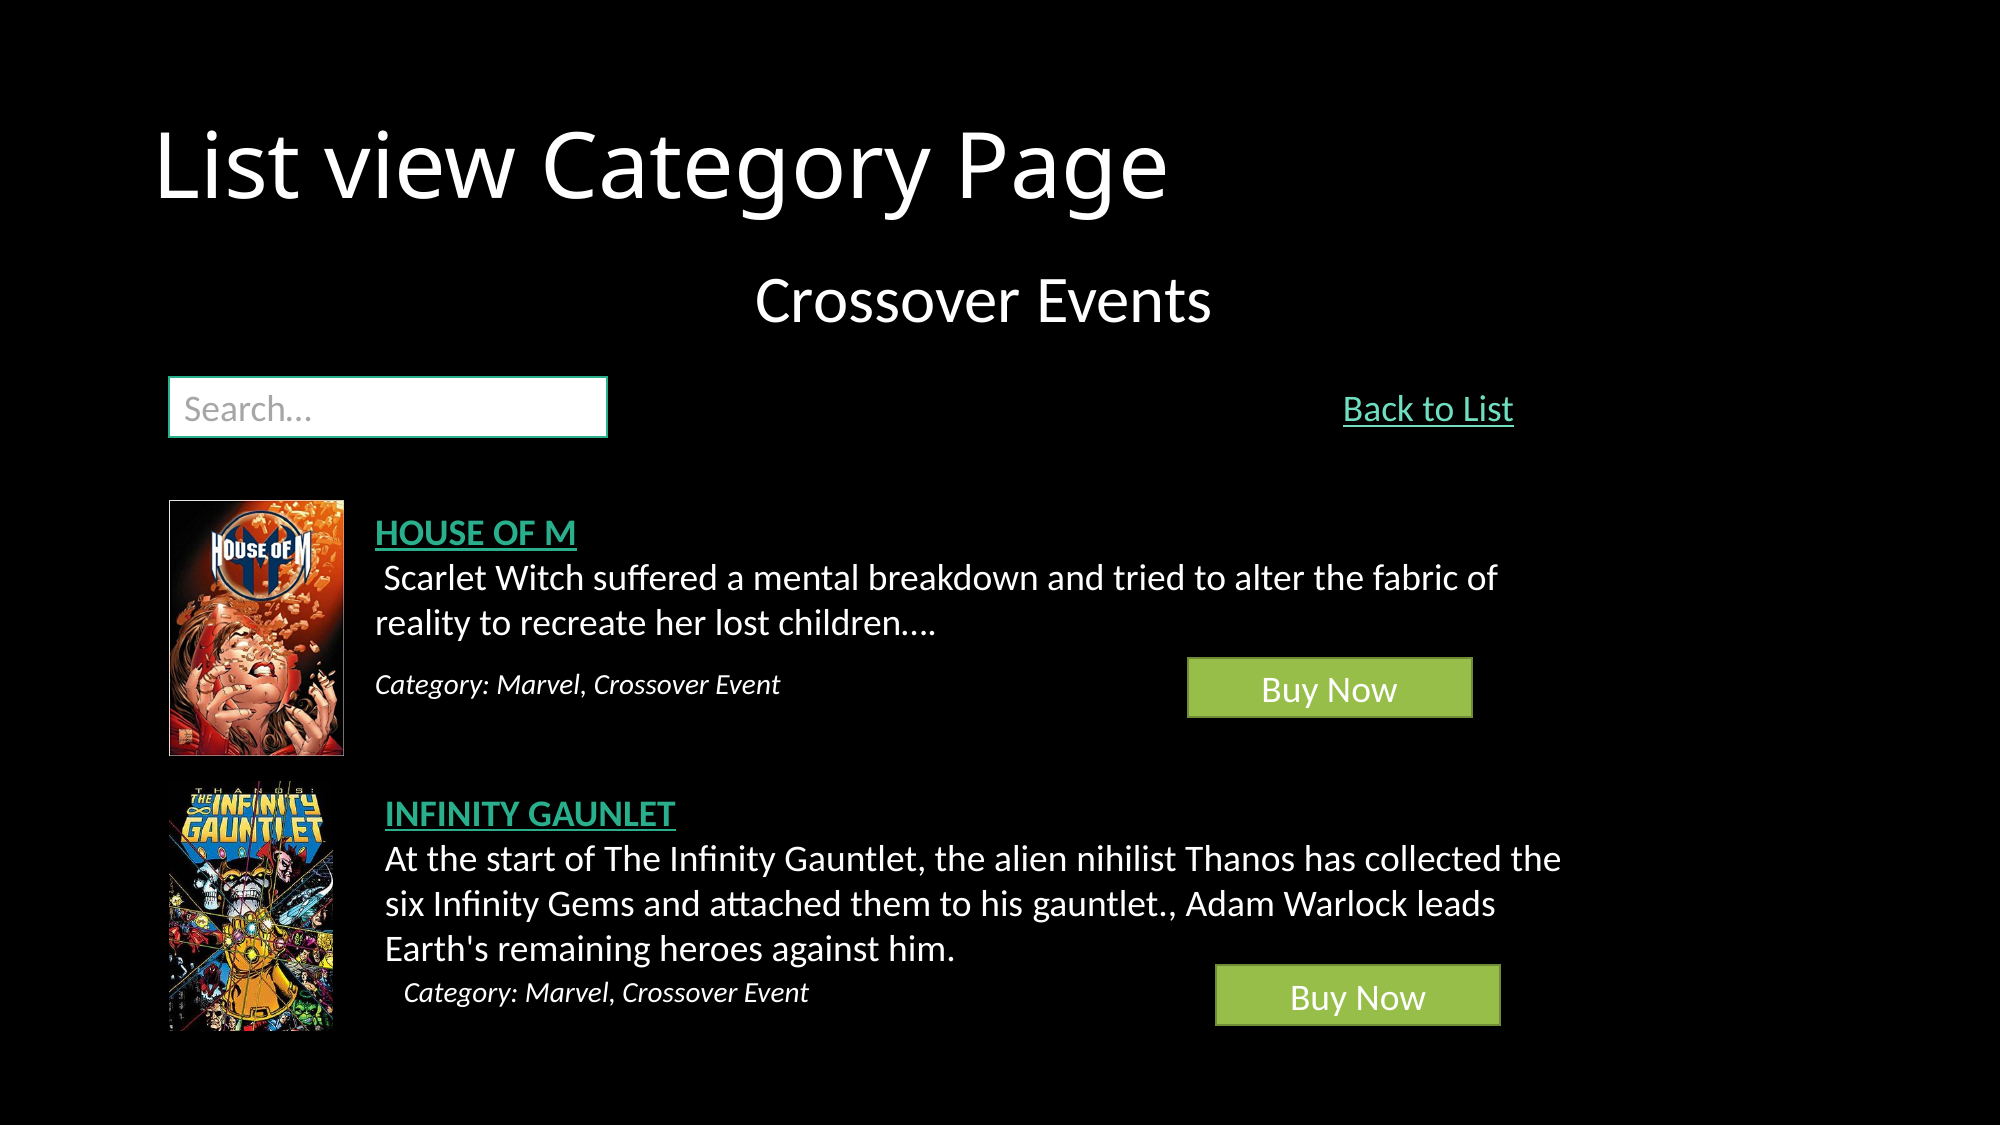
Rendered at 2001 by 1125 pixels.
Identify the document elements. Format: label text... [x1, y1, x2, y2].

text_box Search… [168, 376, 608, 438]
picture [169, 781, 333, 1031]
title List view Category Page [137, 59, 1863, 278]
text_box Category: Marvel, Crossover Event [388, 965, 977, 1016]
text_box Crossover Events [537, 248, 1431, 344]
text_box INFINITY GAUNLET At the start of The Infinity Gauntlet, the alien nihilist Thanos has collected the six Infinity Gems and attached them to his gauntlet., Adam Warlock leads Earth's remaining heroes against him. [370, 781, 1598, 1022]
text_box Back to List [1328, 376, 1689, 437]
text_box HOUSE OF M Scarlet Witch suffered a mental breakdown and tried to alter the fabric of reality to recreate her lost children…. [360, 500, 1589, 651]
text_box Category: Marvel, Crossover Event [360, 657, 948, 708]
picture [169, 500, 344, 756]
text_box Buy Now [1215, 964, 1501, 1026]
text_box Buy Now [1187, 657, 1473, 718]
